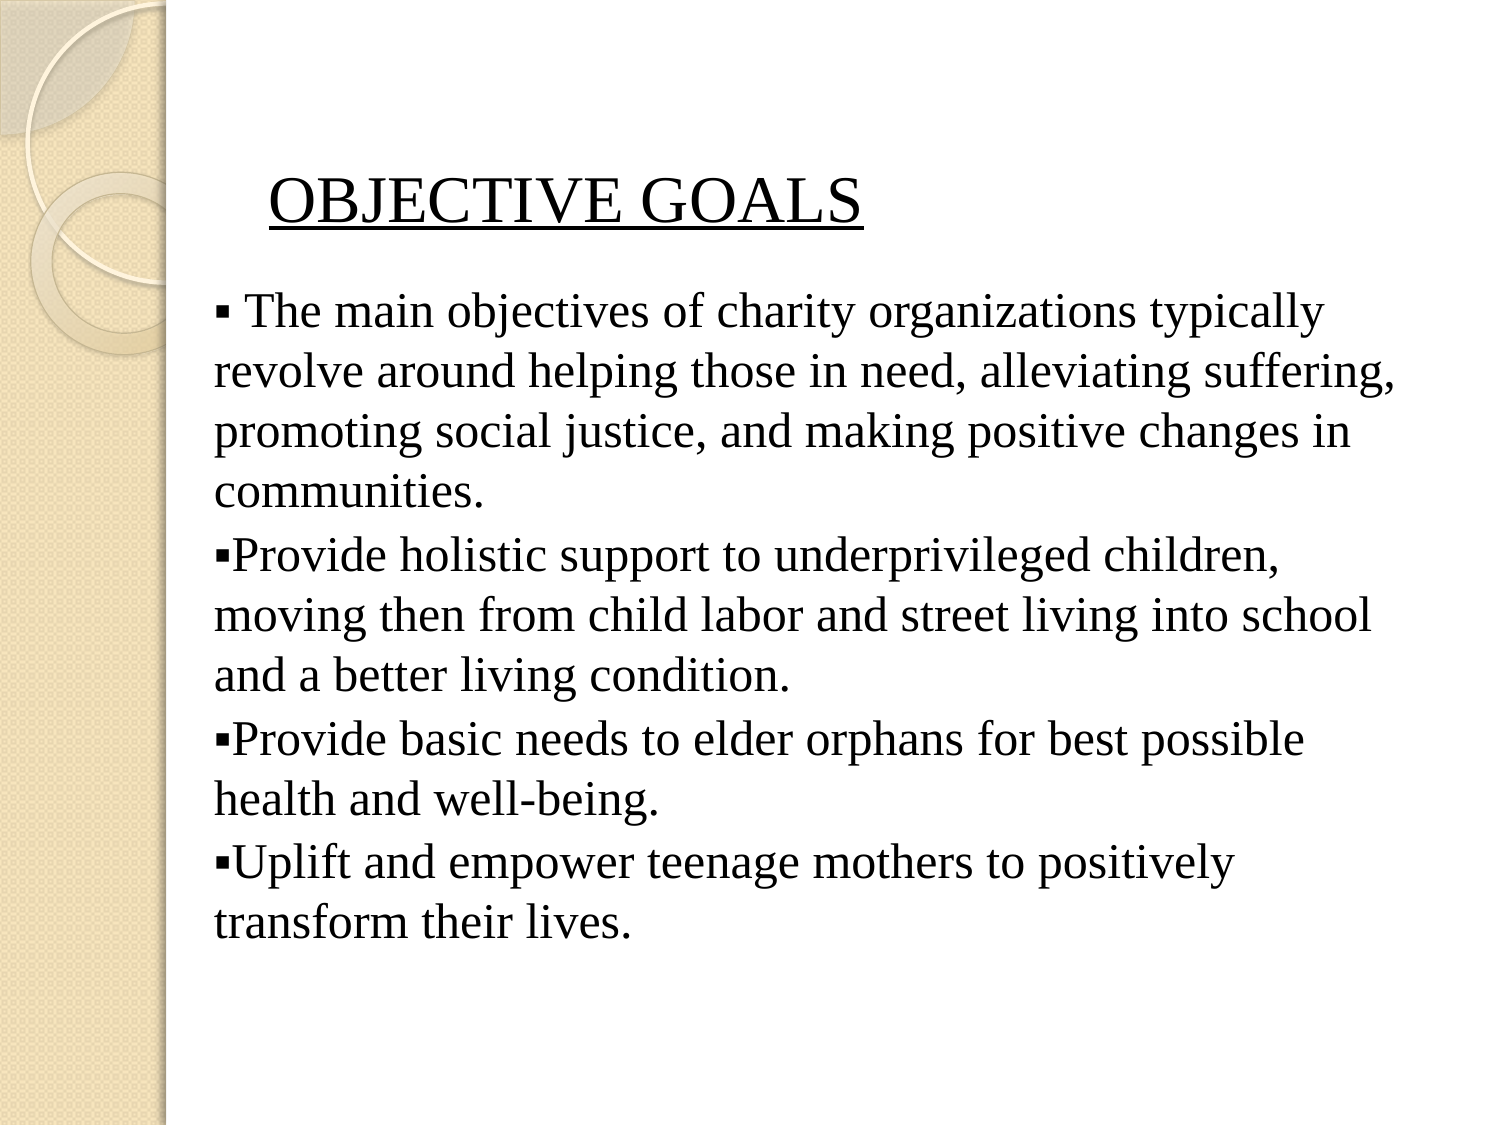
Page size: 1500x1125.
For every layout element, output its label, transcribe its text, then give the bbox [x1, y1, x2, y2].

title OBJECTIVE GOALS [253, 101, 1484, 290]
list ▪ The main objectives of charity organizations typically revolve around helping those in need, alleviating suffering, promoting social justice, and making positive changes in communities. ▪Provide holistic support to underprivileged children, moving then from child labor and street living into school and a better living condition. ▪Provide basic needs to elder orphans for best possible health and well-being. ▪Uplift and empower teenage mothers to positively transform their lives. [183, 248, 1413, 960]
